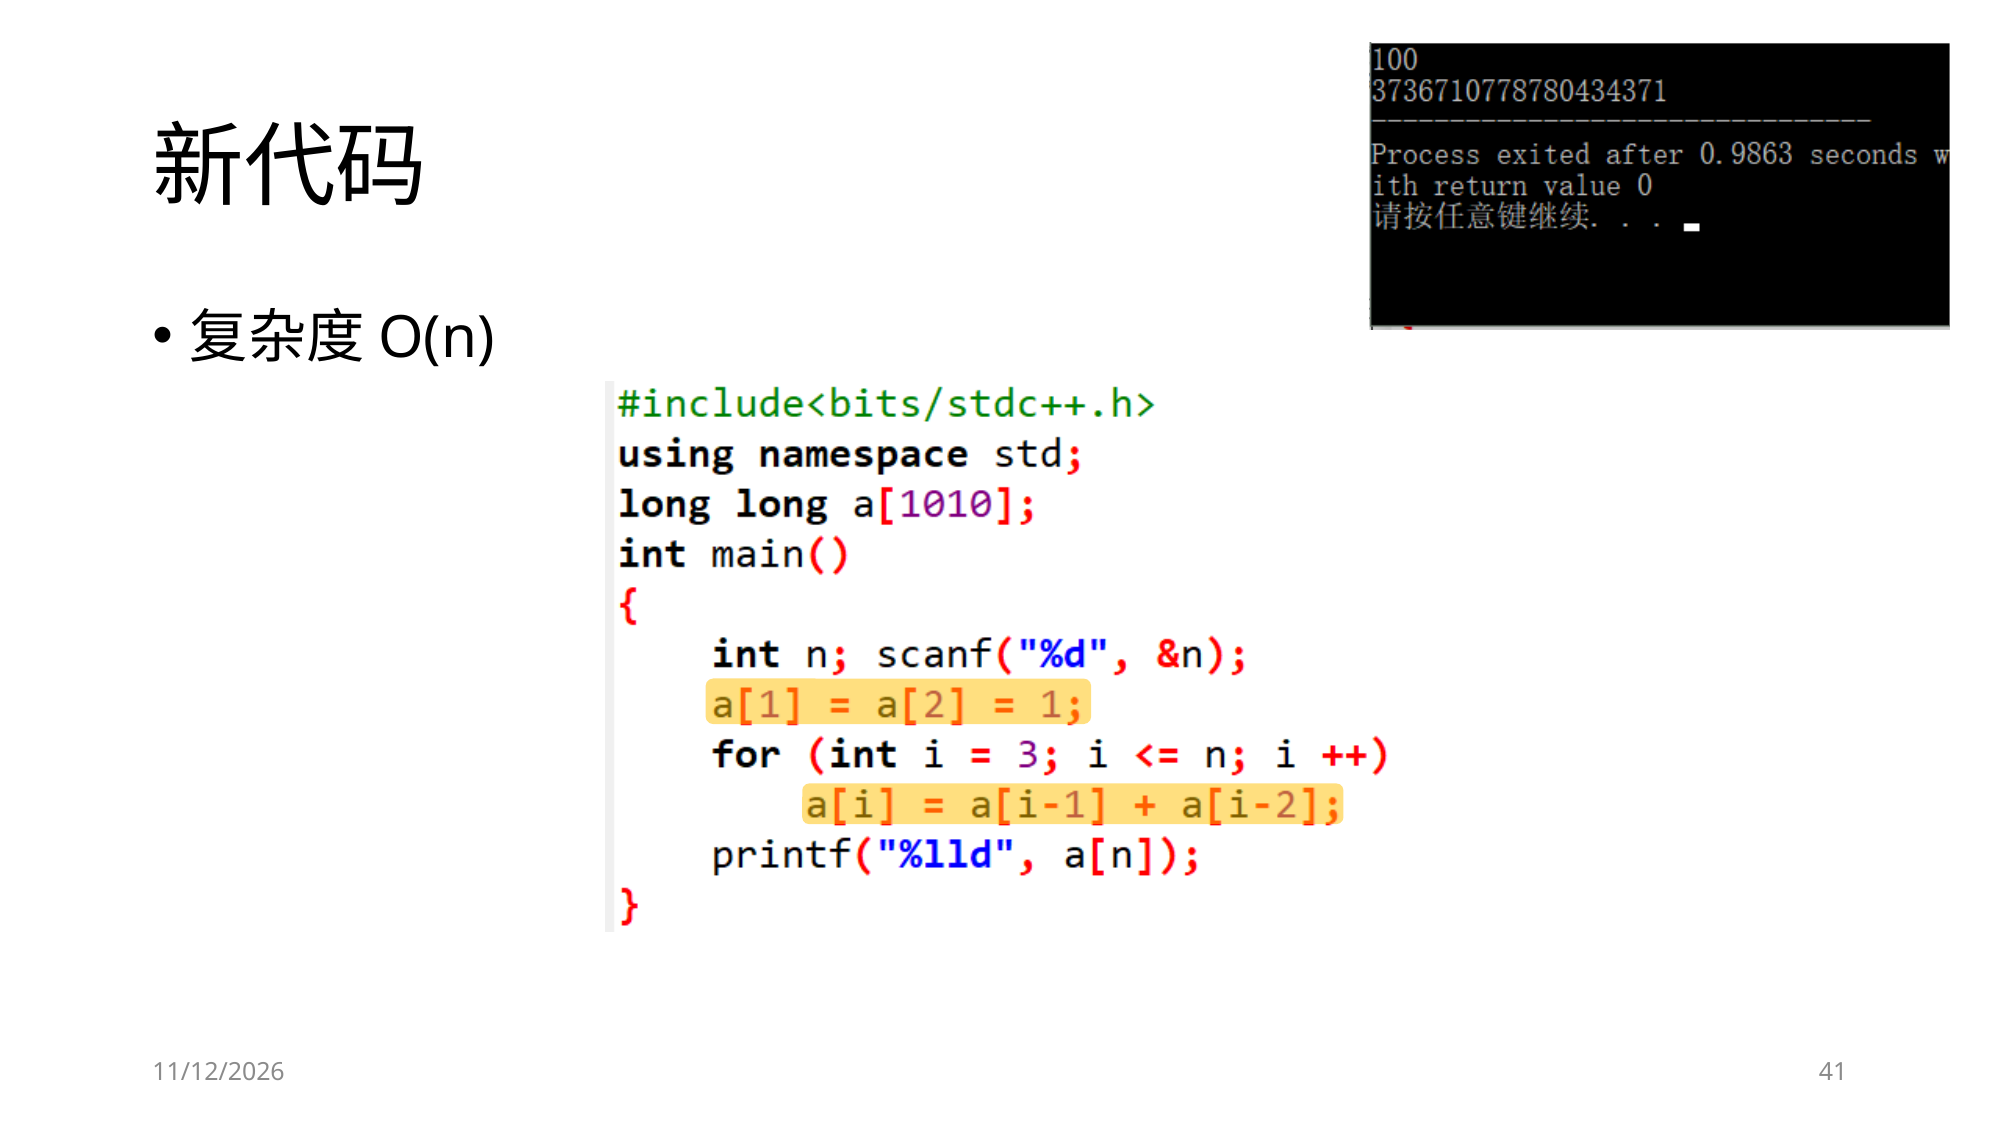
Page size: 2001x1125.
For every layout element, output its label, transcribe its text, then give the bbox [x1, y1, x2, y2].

slide_number 41 [1412, 1042, 1863, 1103]
title 新代码 [137, 59, 1369, 278]
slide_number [137, 1042, 588, 1103]
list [605, 381, 1395, 932]
text_box 复杂度O(n) [137, 299, 1863, 1014]
picture [1369, 42, 1950, 330]
